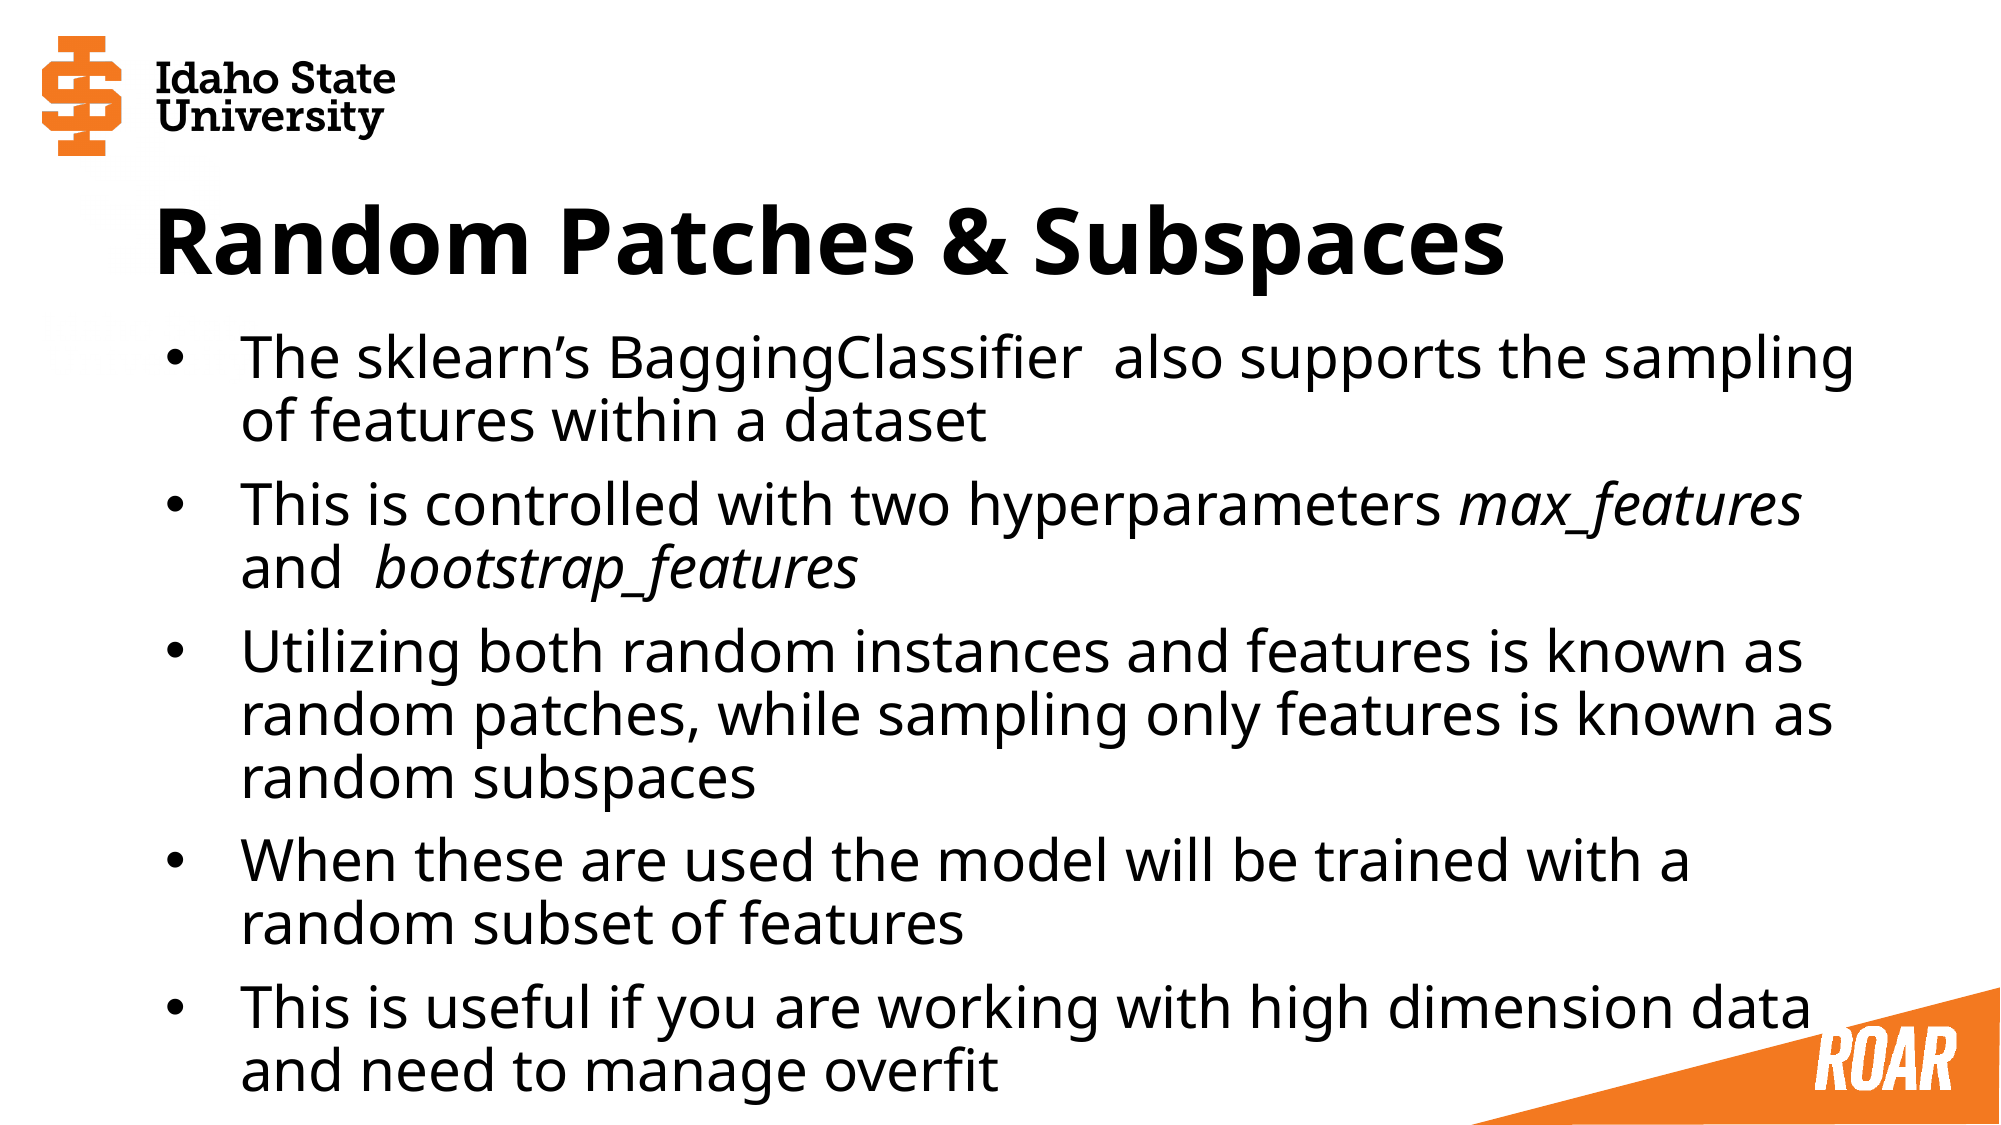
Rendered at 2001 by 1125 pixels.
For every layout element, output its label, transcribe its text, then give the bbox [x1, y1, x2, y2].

picture [26, 36, 395, 408]
picture [1807, 1022, 1964, 1094]
title Random Patches & Subspaces [137, 187, 1863, 300]
list The sklearn’s BaggingClassifier also supports the sampling of features within a dataset This is controlled with two hyperparameters max_features and bootstrap_features Utilizing both random instances and features is known as random patches, while sampling only features is known as random subspaces When these are used the model will be trained with a random subset of features This is useful if you are working with high dimension data and need to manage overfit [137, 320, 1875, 988]
